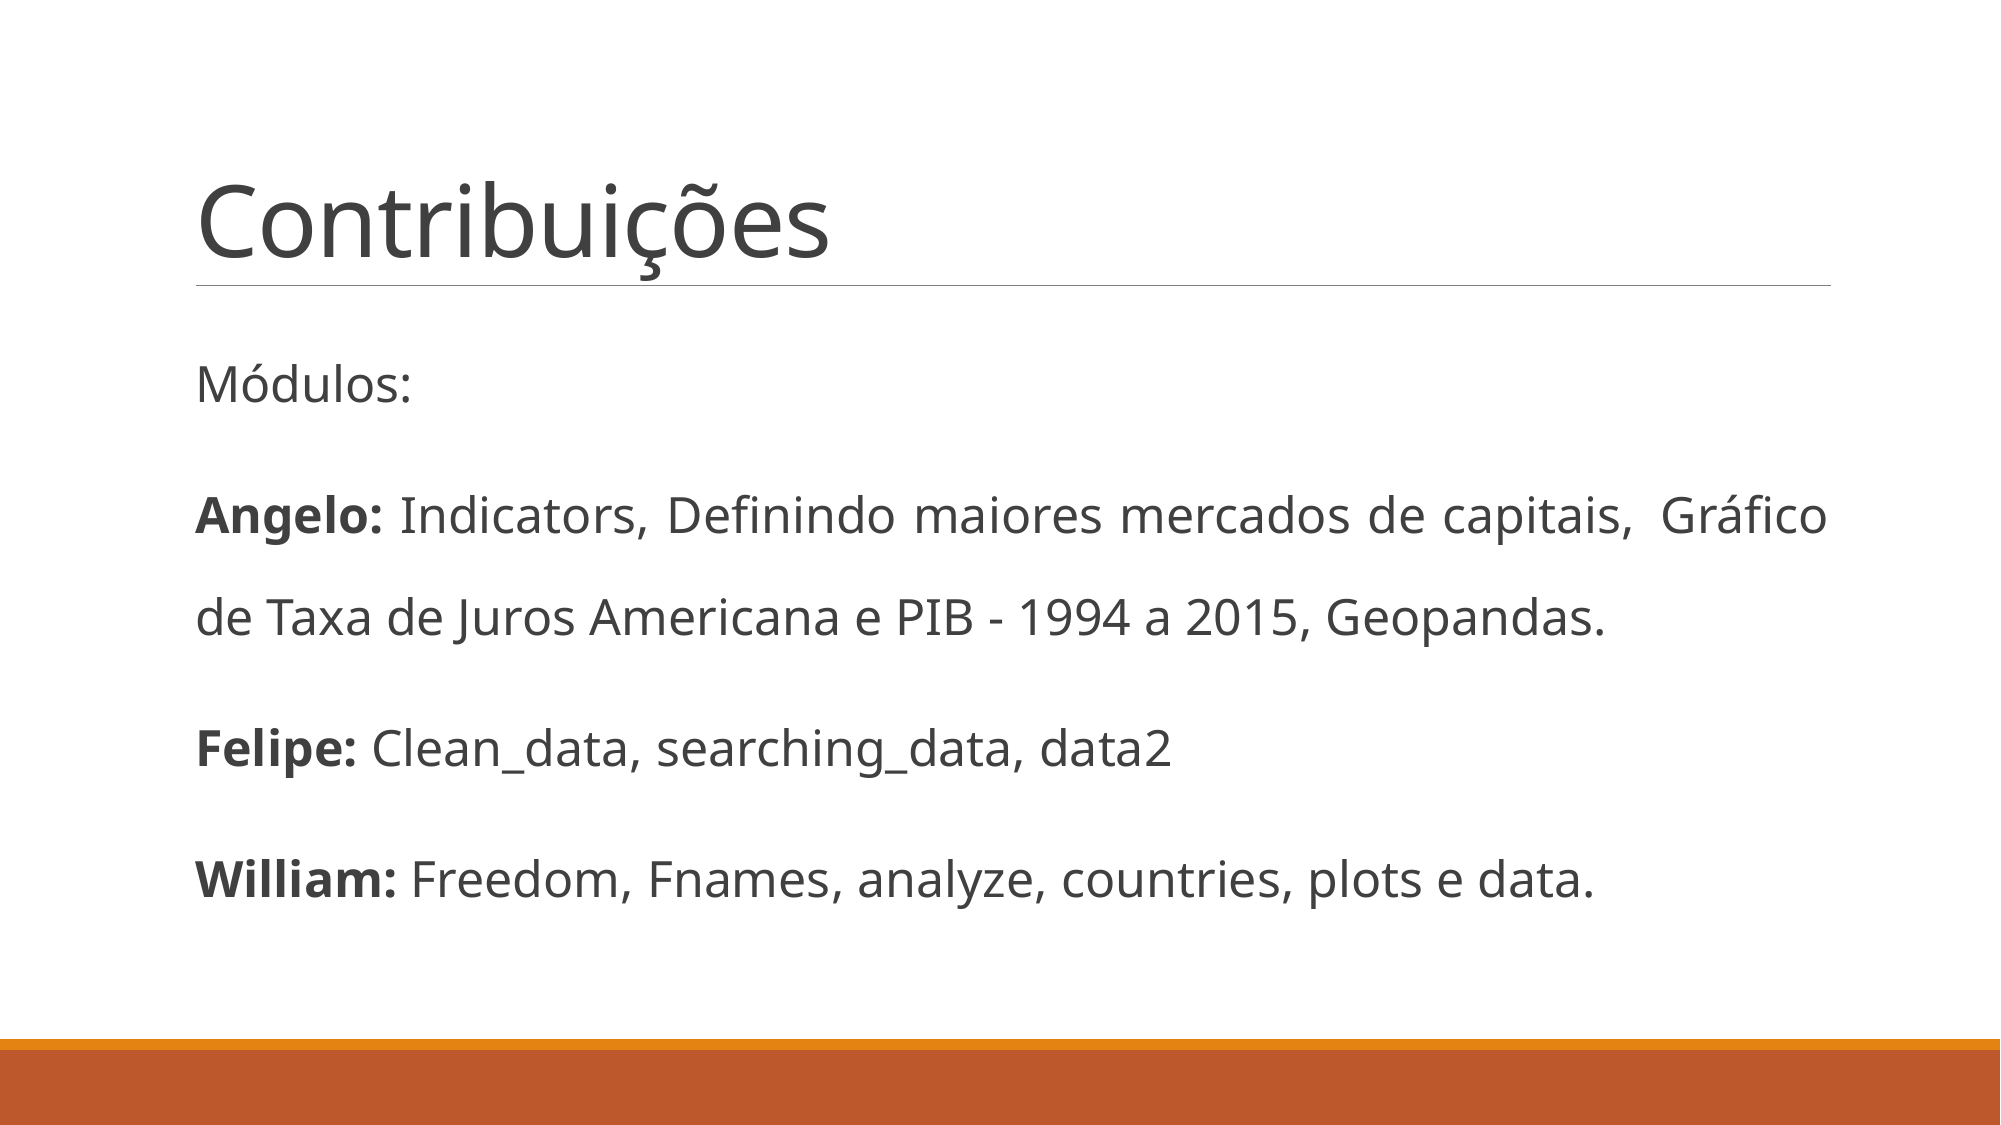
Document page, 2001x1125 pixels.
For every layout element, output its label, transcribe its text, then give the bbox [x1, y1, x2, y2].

title Contribuições [180, 47, 1830, 285]
list Módulos: Angelo: Indicators, Definindo maiores mercados de capitais, Gráfico de Taxa de Juros Americana e PIB - 1994 a 2015, Geopandas. Felipe: Clean_data, searching_data, data2 William: Freedom, Fnames, analyze, countries, plots e data. [180, 302, 1830, 963]
